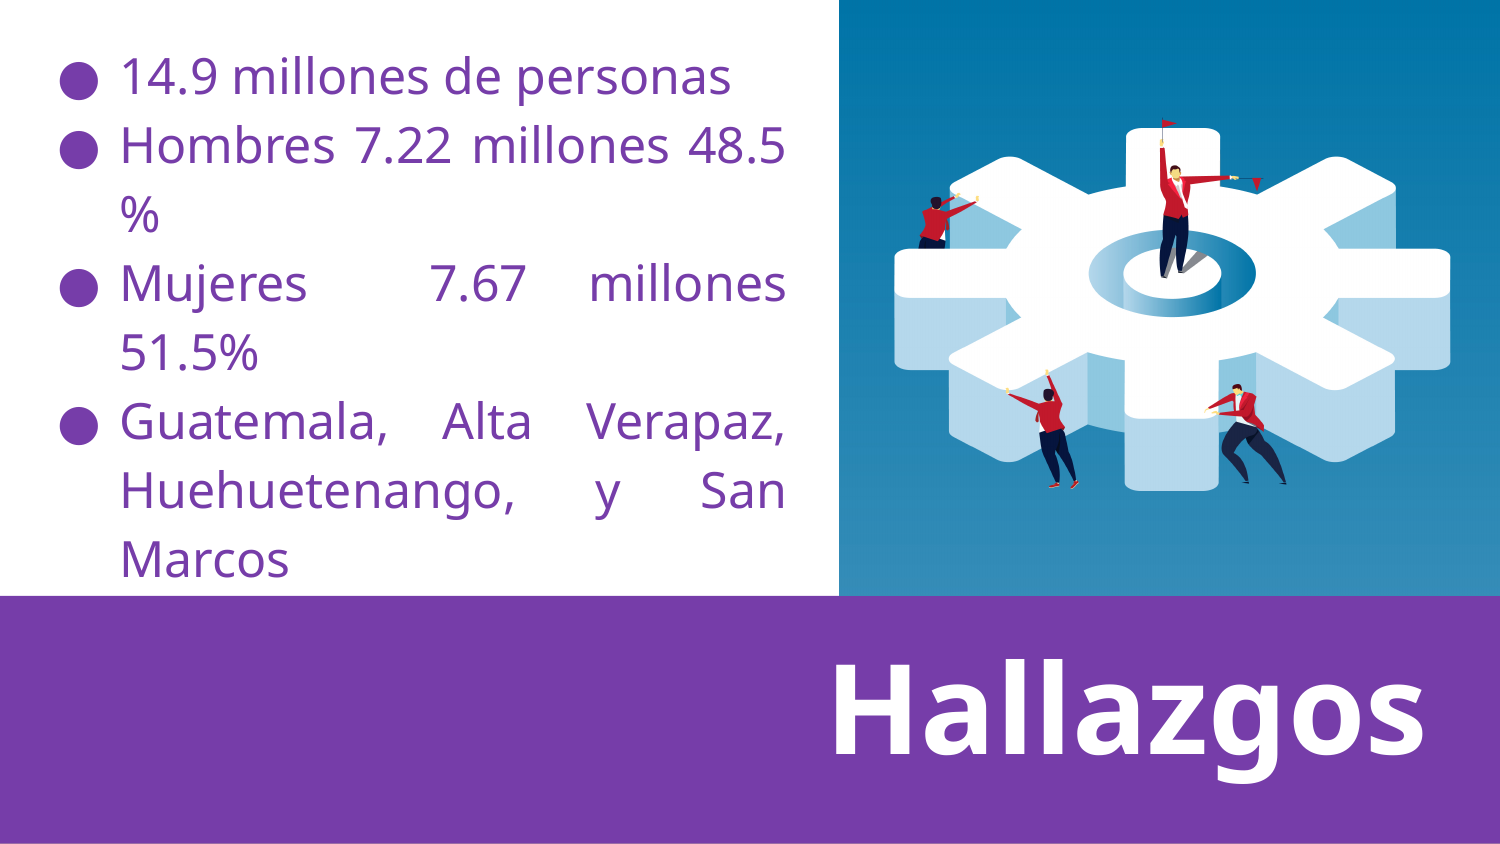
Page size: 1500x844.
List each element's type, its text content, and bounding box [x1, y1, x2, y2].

list 14.9 millones de personas Hombres 7.22 millones 48.5 % Mujeres 7.67 millones 51.5% Guatemala, Alta Verapaz, Huehuetenango, y San Marcos 56% ladinos, 41.7% maya alfabetismo 81.5% 30% sin nivel de educación [29, 20, 803, 572]
title Hallazgos [770, 657, 1484, 795]
text_box [0, 595, 1500, 844]
picture [839, 121, 1500, 597]
